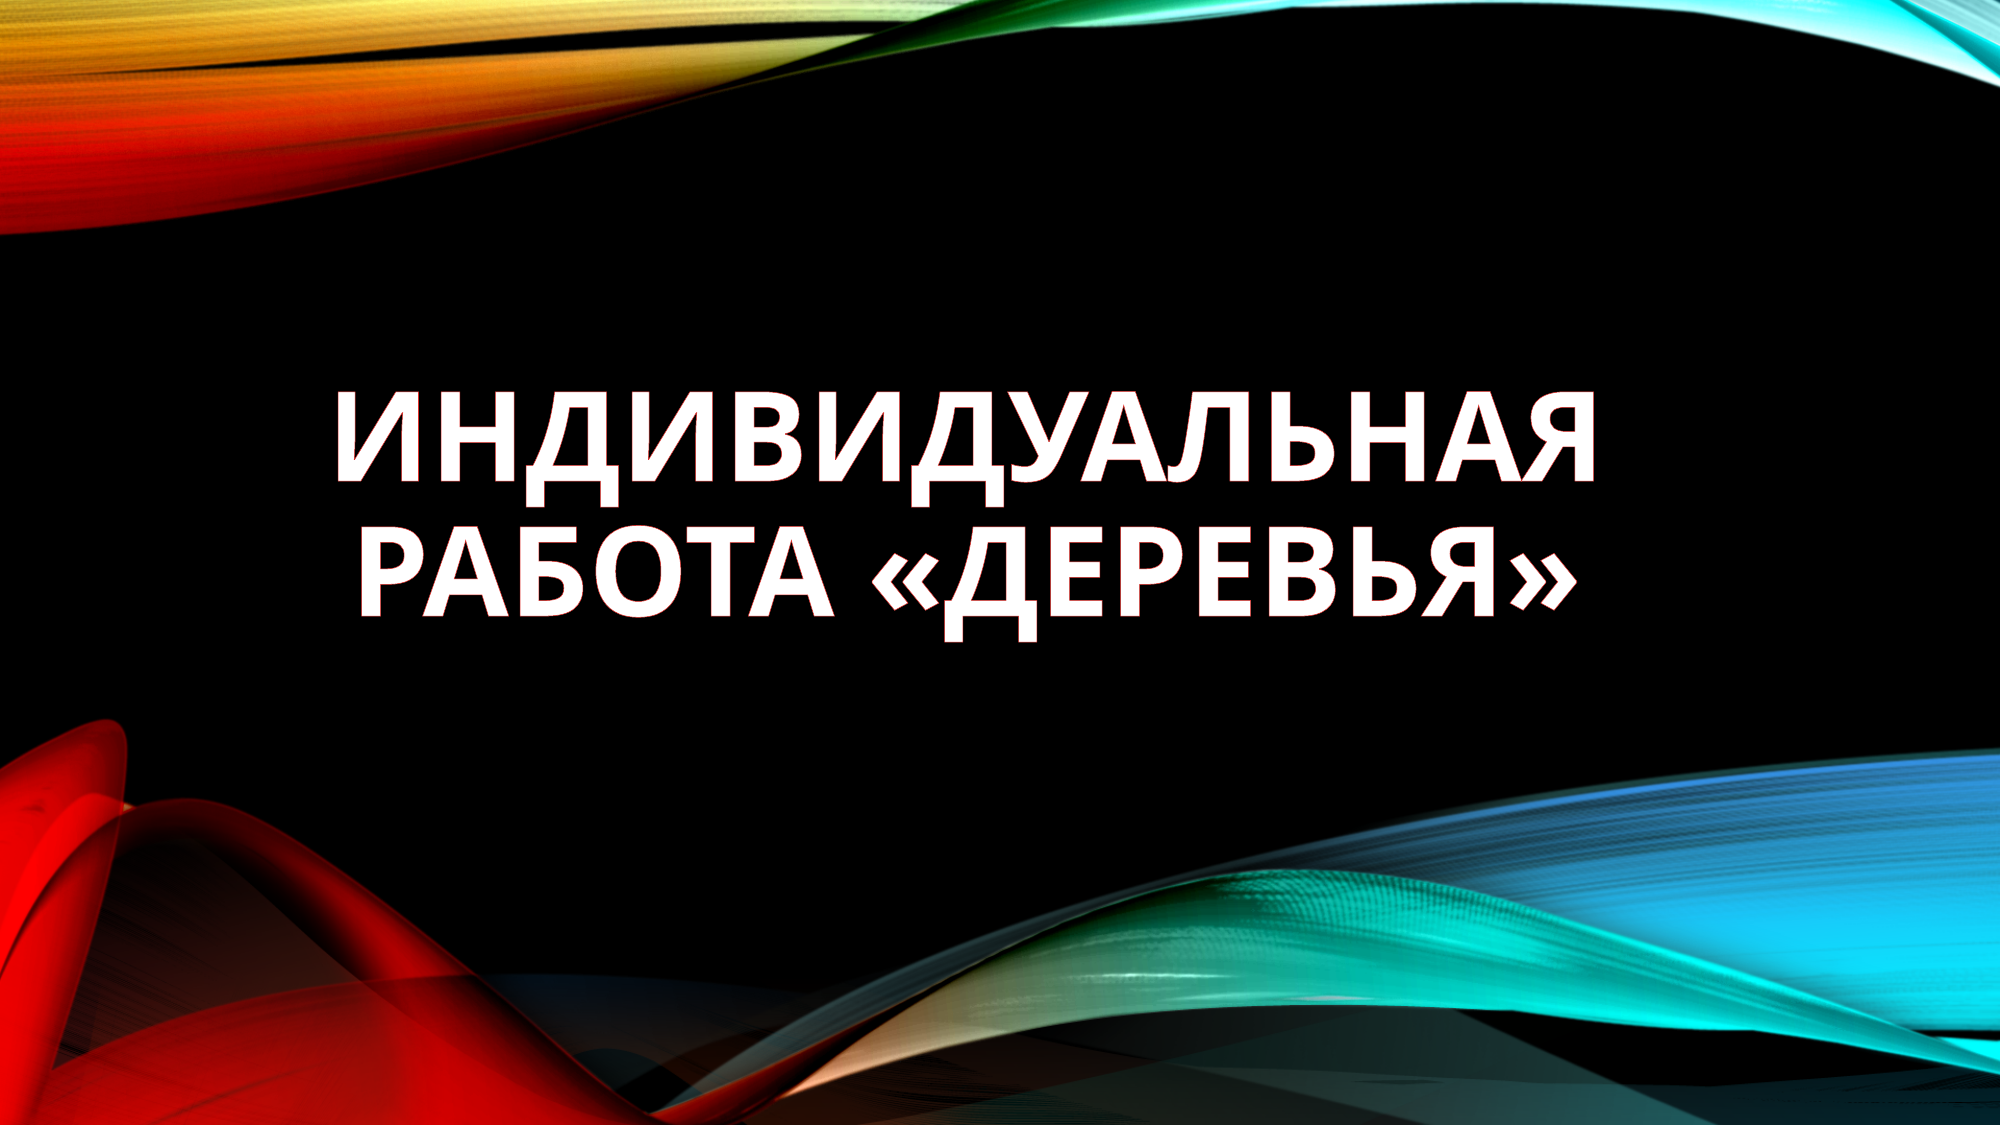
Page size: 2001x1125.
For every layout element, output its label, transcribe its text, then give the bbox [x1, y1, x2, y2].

picture [0, 717, 2000, 1125]
title Индивидуальная работа «Деревья» [188, 217, 1745, 651]
picture [0, 0, 2000, 237]
